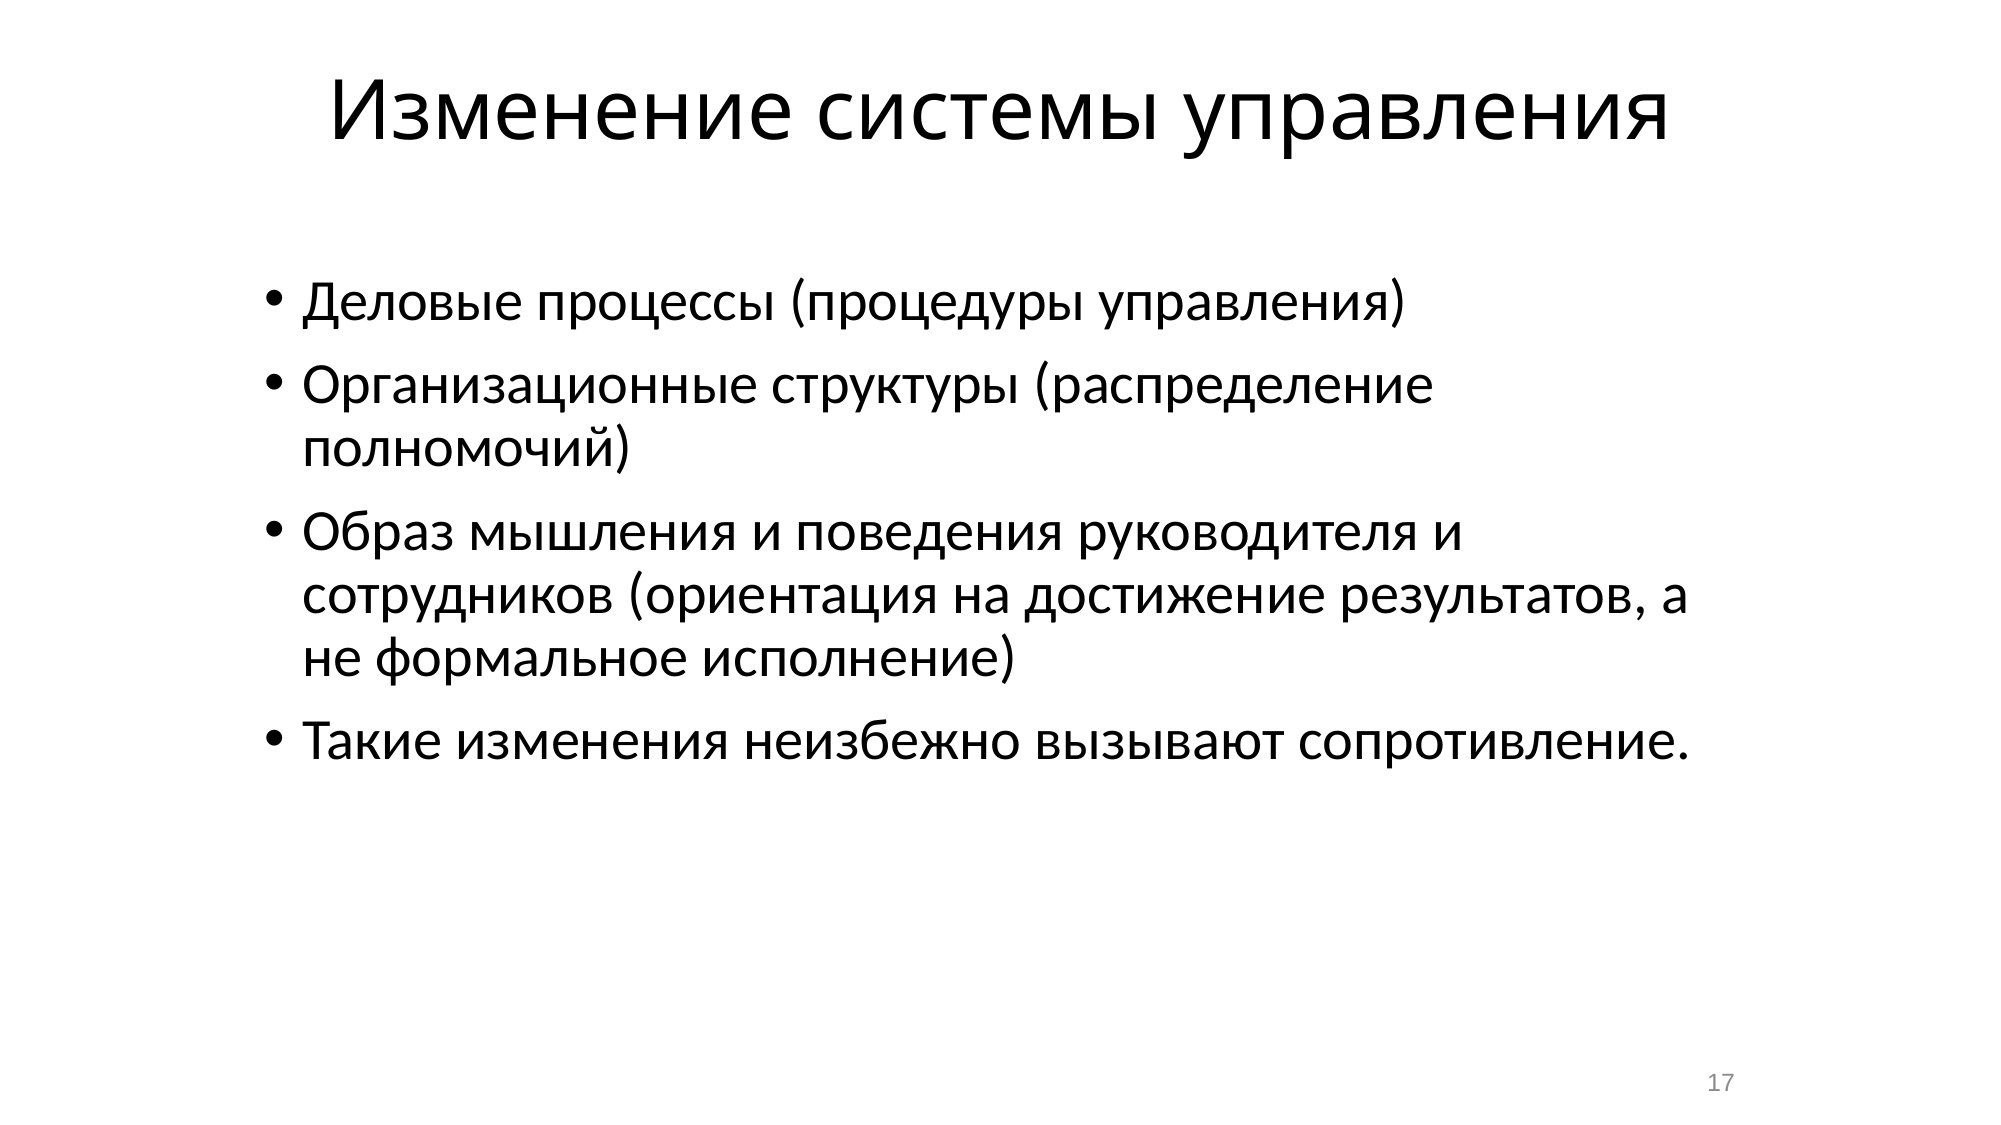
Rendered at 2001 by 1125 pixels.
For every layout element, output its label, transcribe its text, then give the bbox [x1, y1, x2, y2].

slide_number 17 [1689, 1051, 1750, 1112]
list Деловые процессы (процедуры управления) Организационные структуры (распределение полномочий) Образ мышления и поведения руководителя и сотрудников (ориентация на достижение результатов, а не формальное исполнение) Такие изменения неизбежно вызывают сопротивление. [249, 262, 1750, 1005]
title Изменение системы управления [137, 59, 1863, 278]
